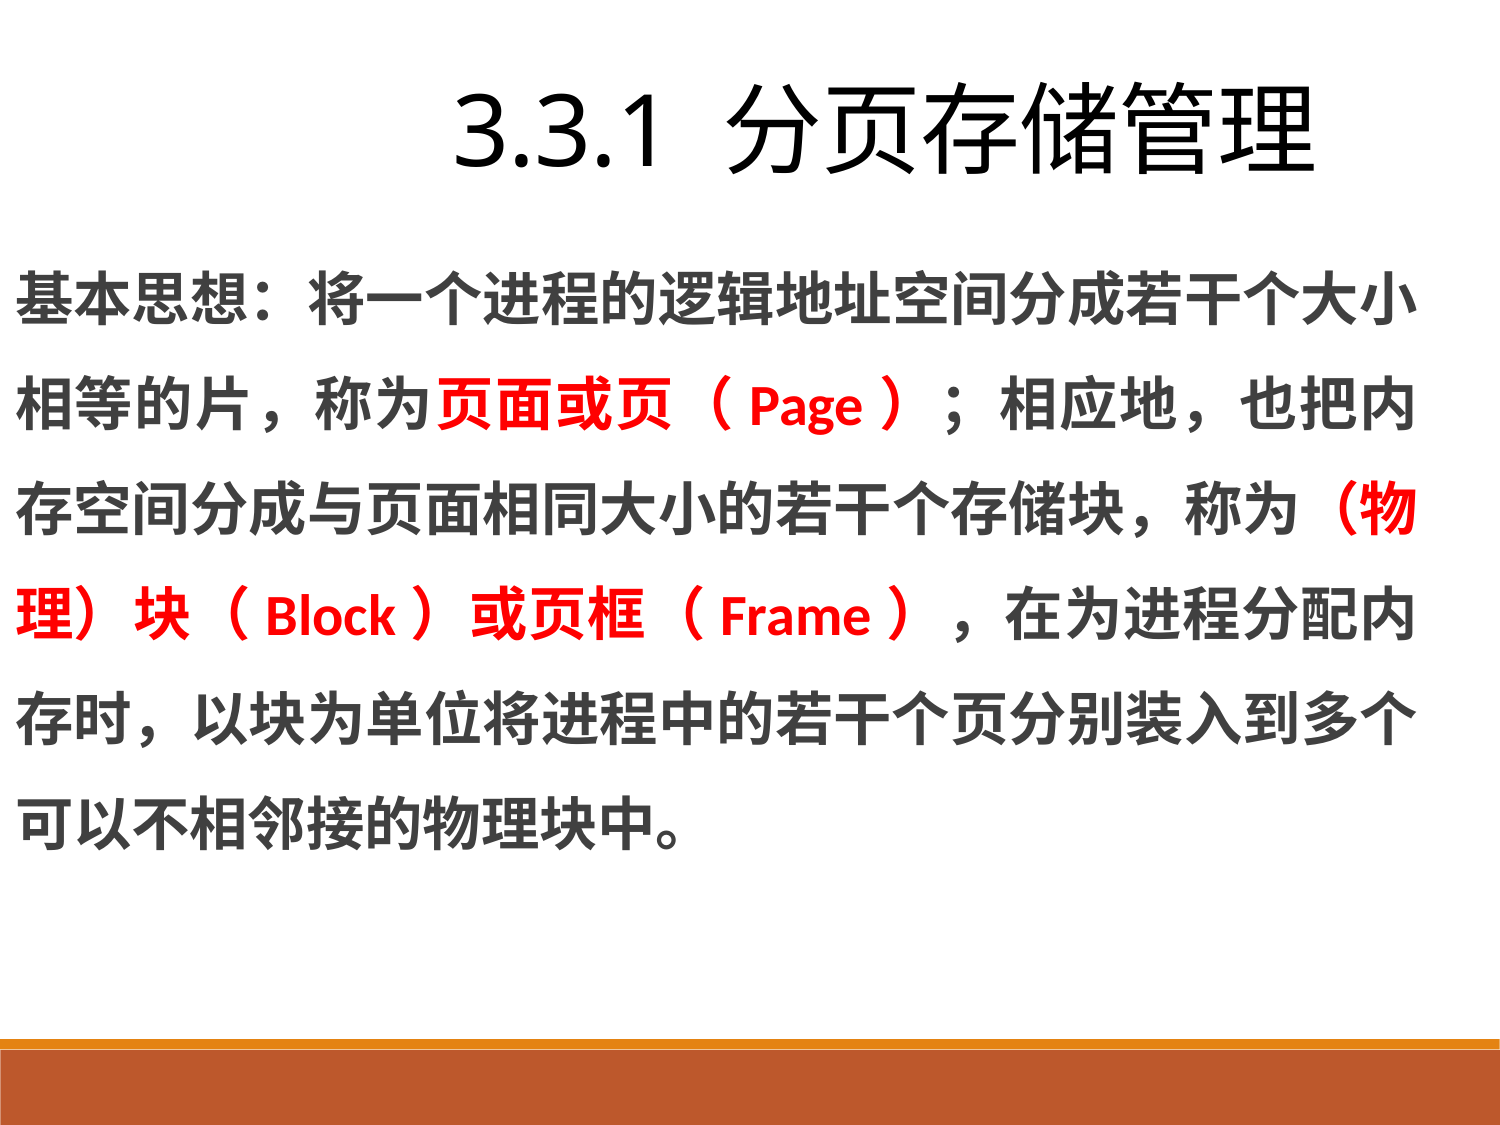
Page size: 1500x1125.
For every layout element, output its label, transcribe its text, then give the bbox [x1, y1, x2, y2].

title 3.3.1 分页存储管理 [437, 7, 1500, 195]
list 基本思想：将一个进程的逻辑地址空间分成若干个大小相等的片，称为页面或页（Page）；相应地，也把内存空间分成与页面相同大小的若干个存储块，称为（物理）块（Block）或页框（Frame），在为进程分配内存时，以块为单位将进程中的若干个页分别装入到多个可以不相邻接的物理块中。 [0, 220, 1418, 1012]
